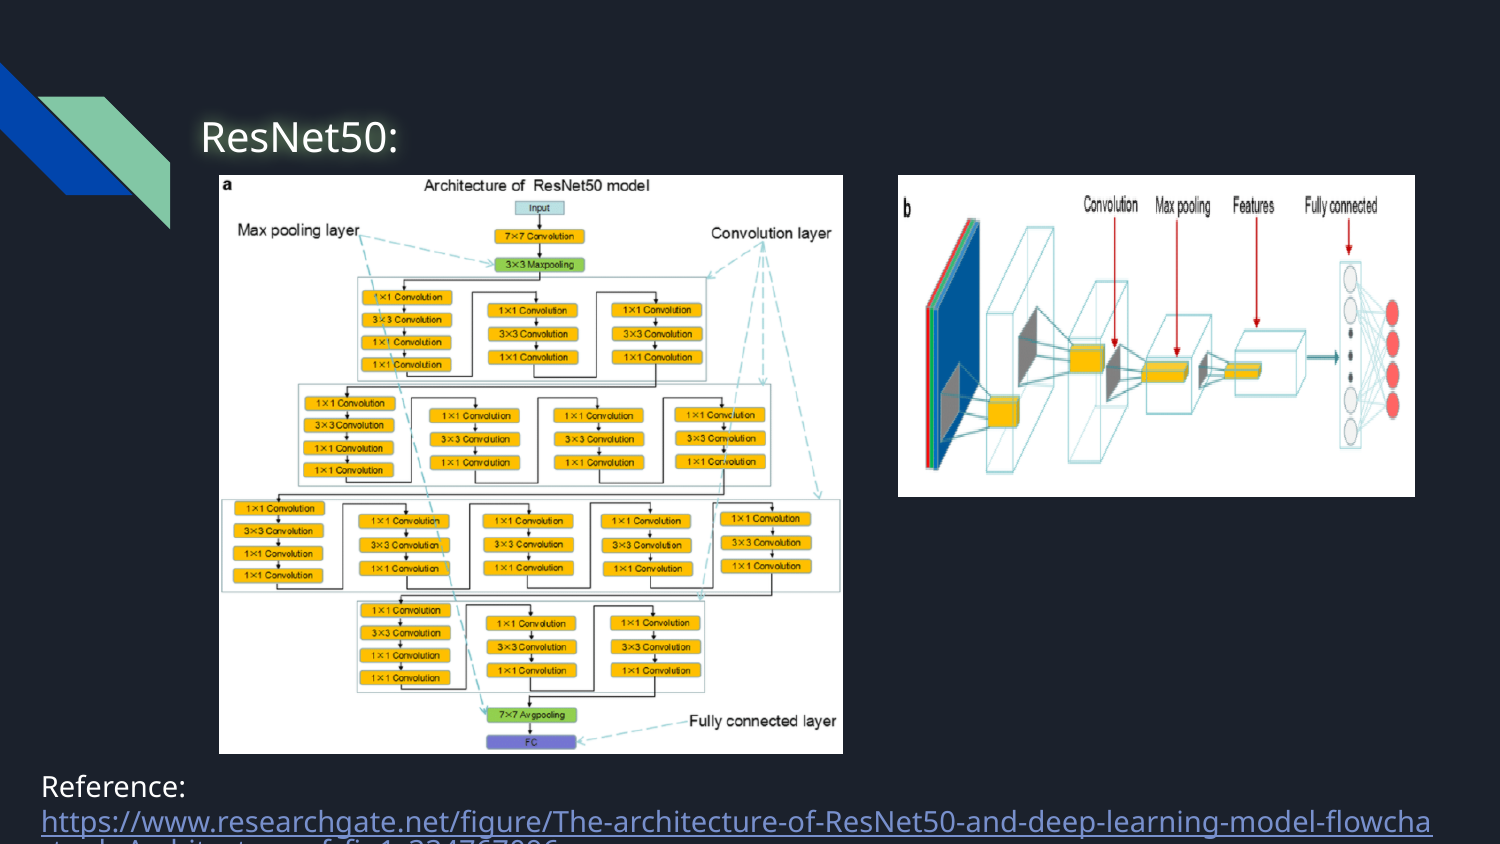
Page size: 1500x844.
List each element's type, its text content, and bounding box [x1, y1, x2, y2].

list ResNet50: [184, 95, 759, 268]
picture [219, 175, 843, 754]
picture [898, 175, 1416, 497]
text_box Reference:https://www.researchgate.net/figure/The-architecture-of-ResNet50-and-deep-learning-model-flowchart-a-b-Architecture-of_fig1_334767096 [25, 753, 1457, 796]
